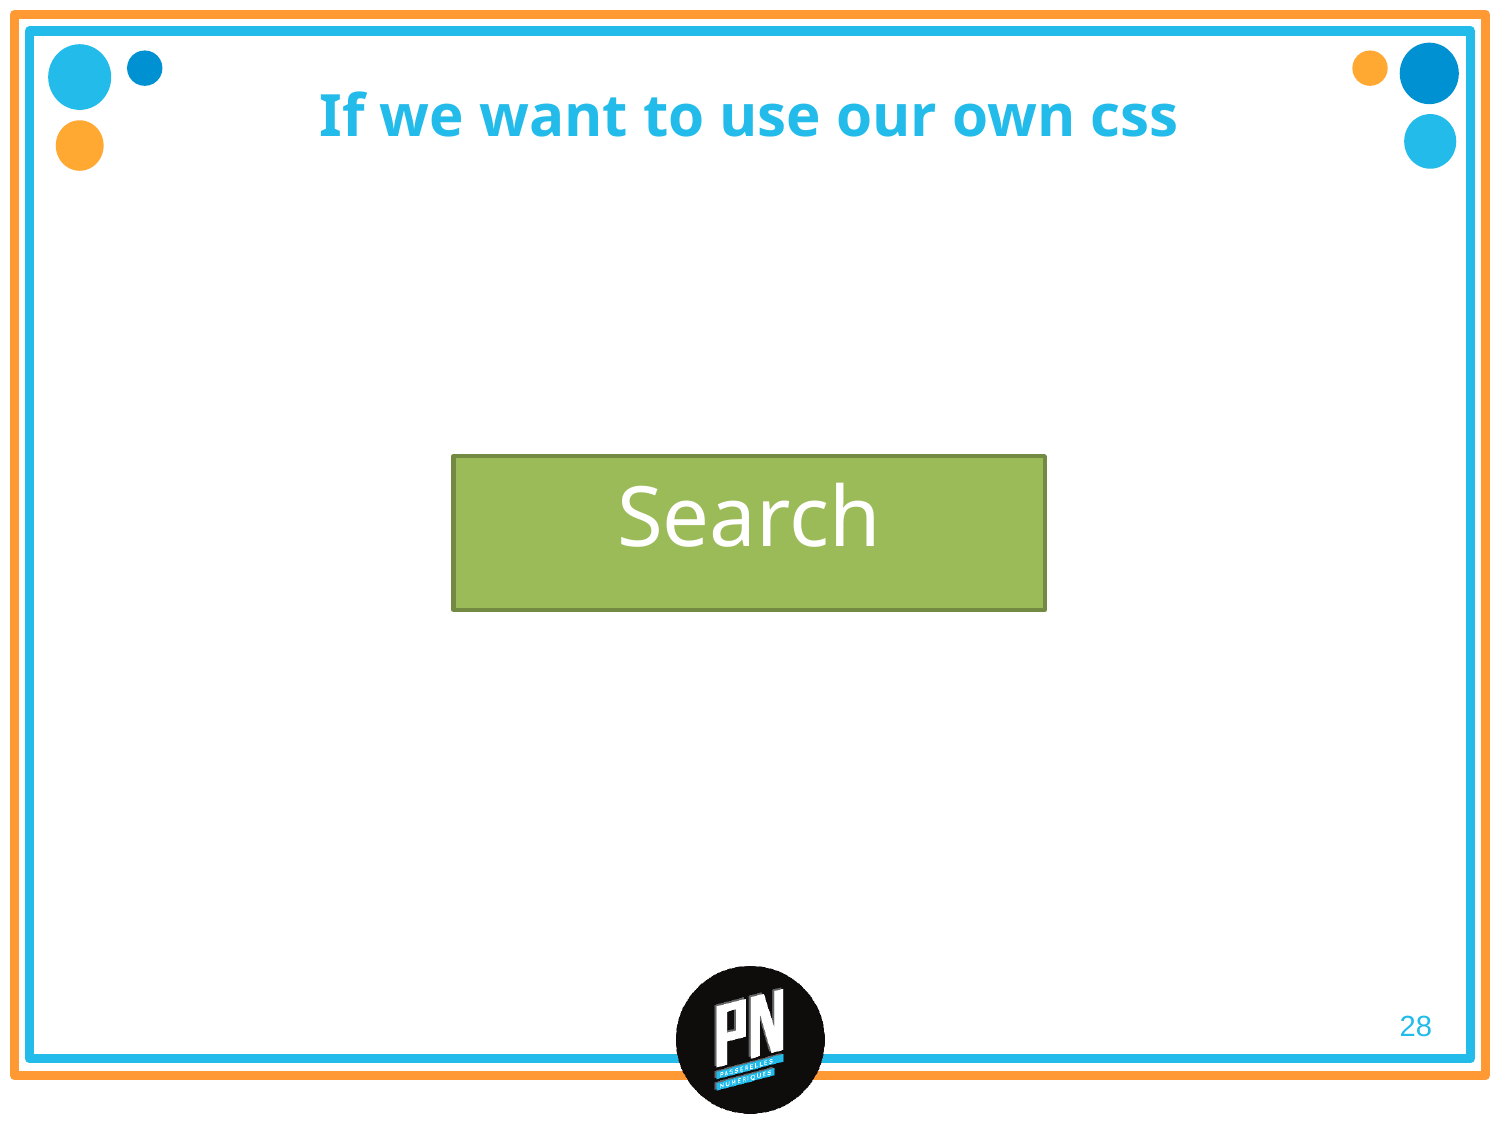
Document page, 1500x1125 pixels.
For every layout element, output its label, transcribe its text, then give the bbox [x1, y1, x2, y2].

title If we want to use our own css [75, 36, 1424, 191]
list Search [451, 454, 1047, 612]
picture [674, 964, 826, 1115]
